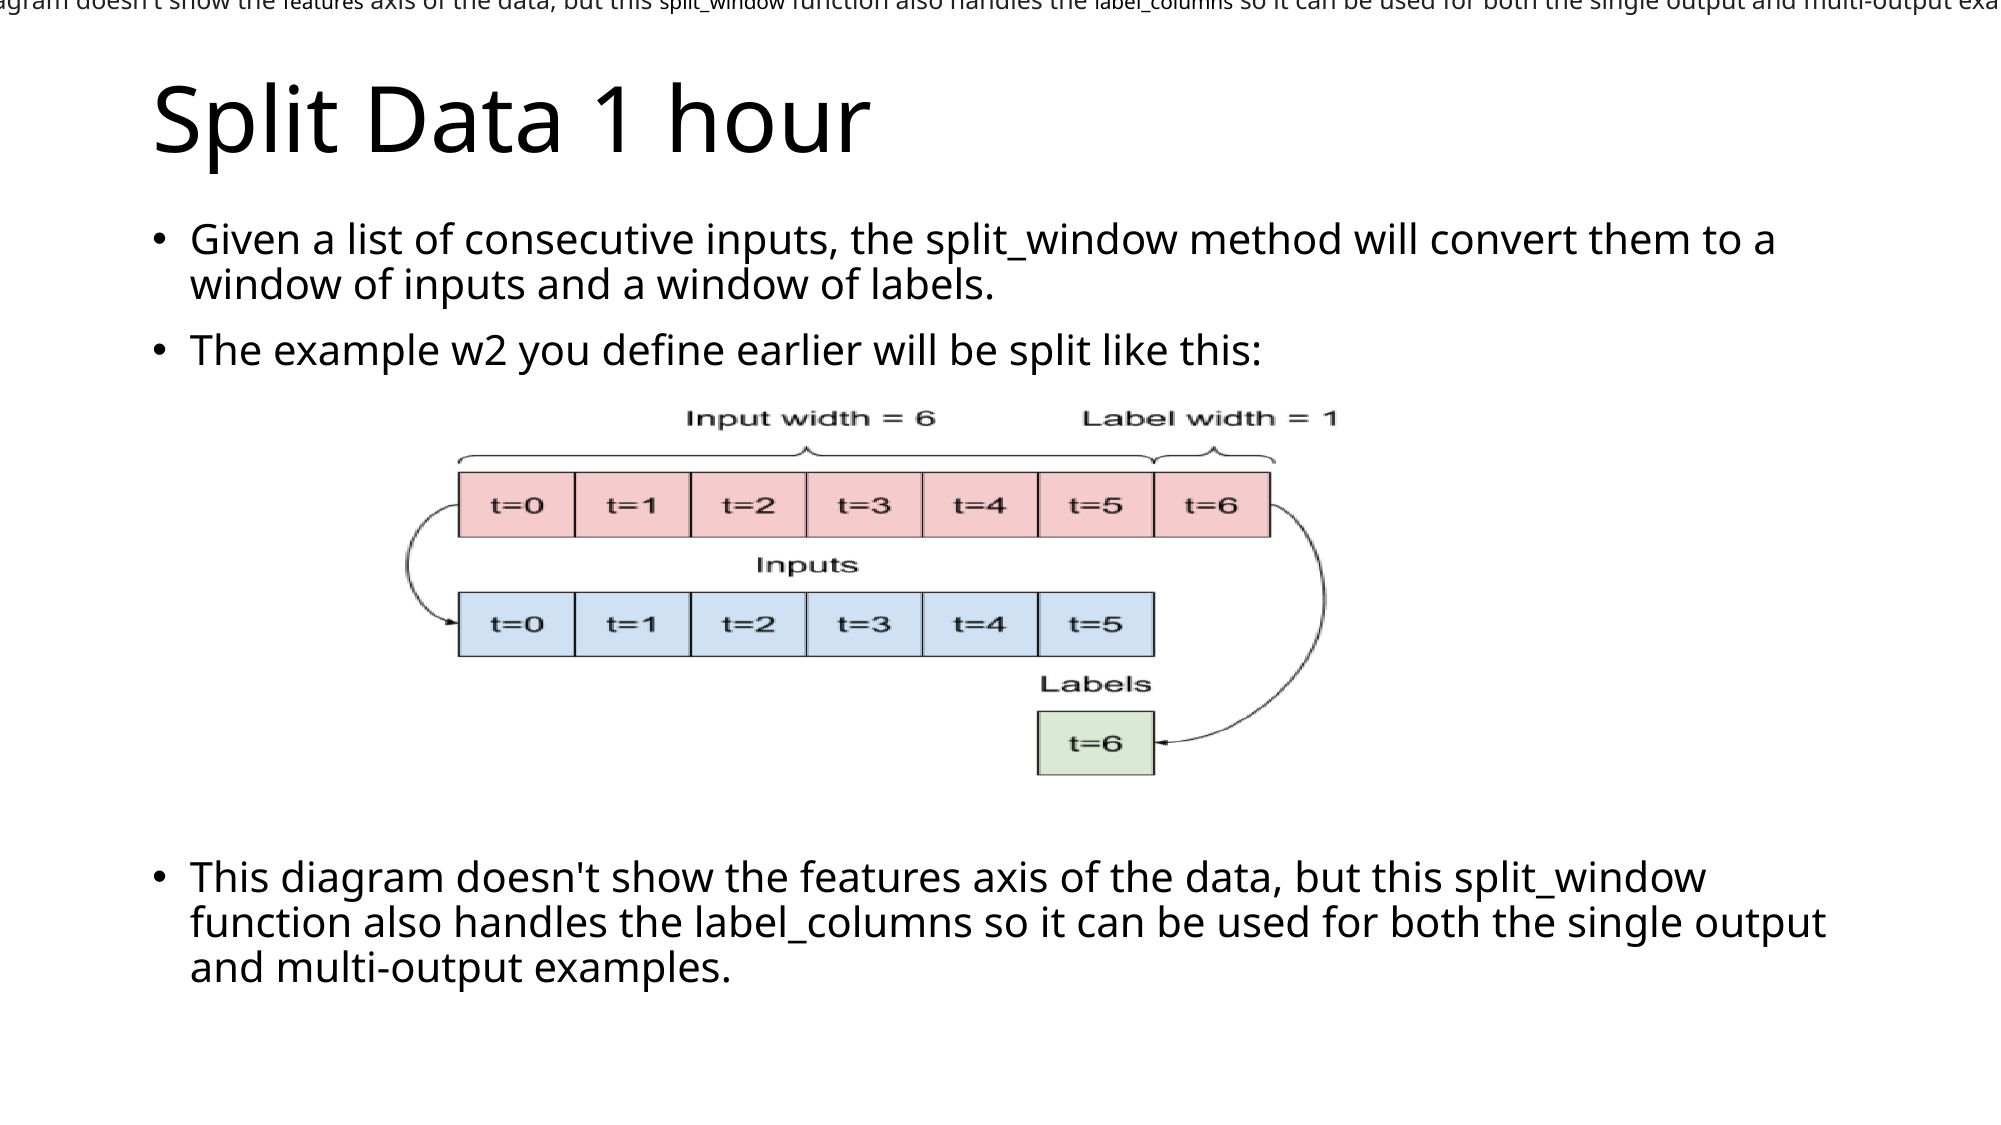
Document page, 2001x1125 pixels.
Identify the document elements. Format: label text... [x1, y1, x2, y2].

list Given a list of consecutive inputs, the split_window method will convert them to a window of inputs and a window of labels. The example w2 you define earlier will be split like this: This diagram doesn't show the features axis of the data, but this split_window function also handles the label_columns so it can be used for both the single output and multi-output examples. [137, 210, 1863, 1014]
title Split Data 1 hour [137, 59, 1863, 186]
picture [358, 401, 1453, 788]
text_box This diagram doesn't show the features axis of the data, but this split_window function also handles the label_columns so it can be used for both the single output and multi-output examples. [0, 0, 2000, 23]
